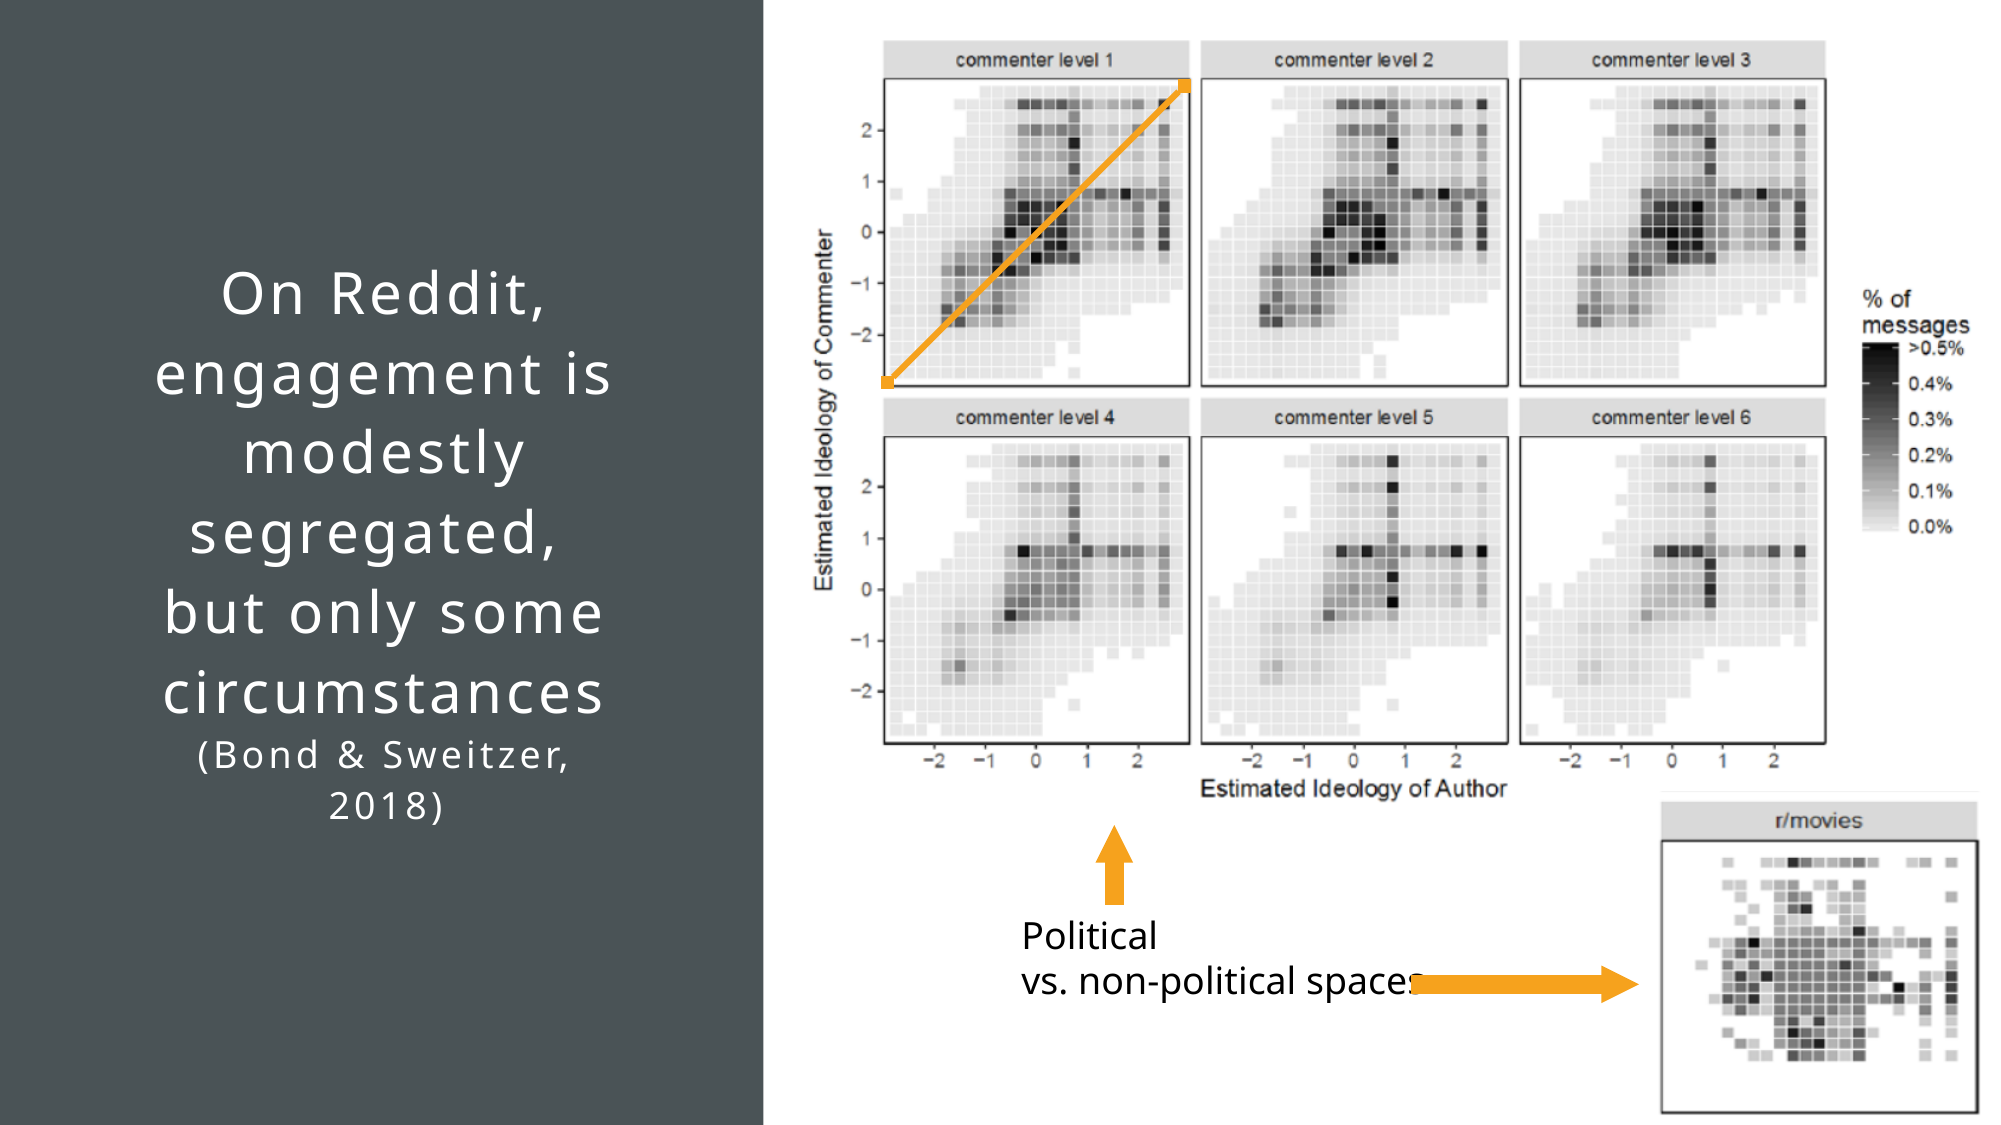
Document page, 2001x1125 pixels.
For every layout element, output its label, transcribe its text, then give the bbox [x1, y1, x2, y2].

text_box [0, 0, 764, 1125]
text_box Political vs. non-political spaces [1006, 904, 1441, 1010]
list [788, 26, 1975, 807]
title On Reddit, engagement is modestly segregated, but only some circumstances (Bond & Sweitzer, 2018) [103, 132, 668, 942]
picture [1652, 791, 1988, 1121]
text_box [887, 85, 1185, 383]
text_box [764, 0, 2000, 1125]
